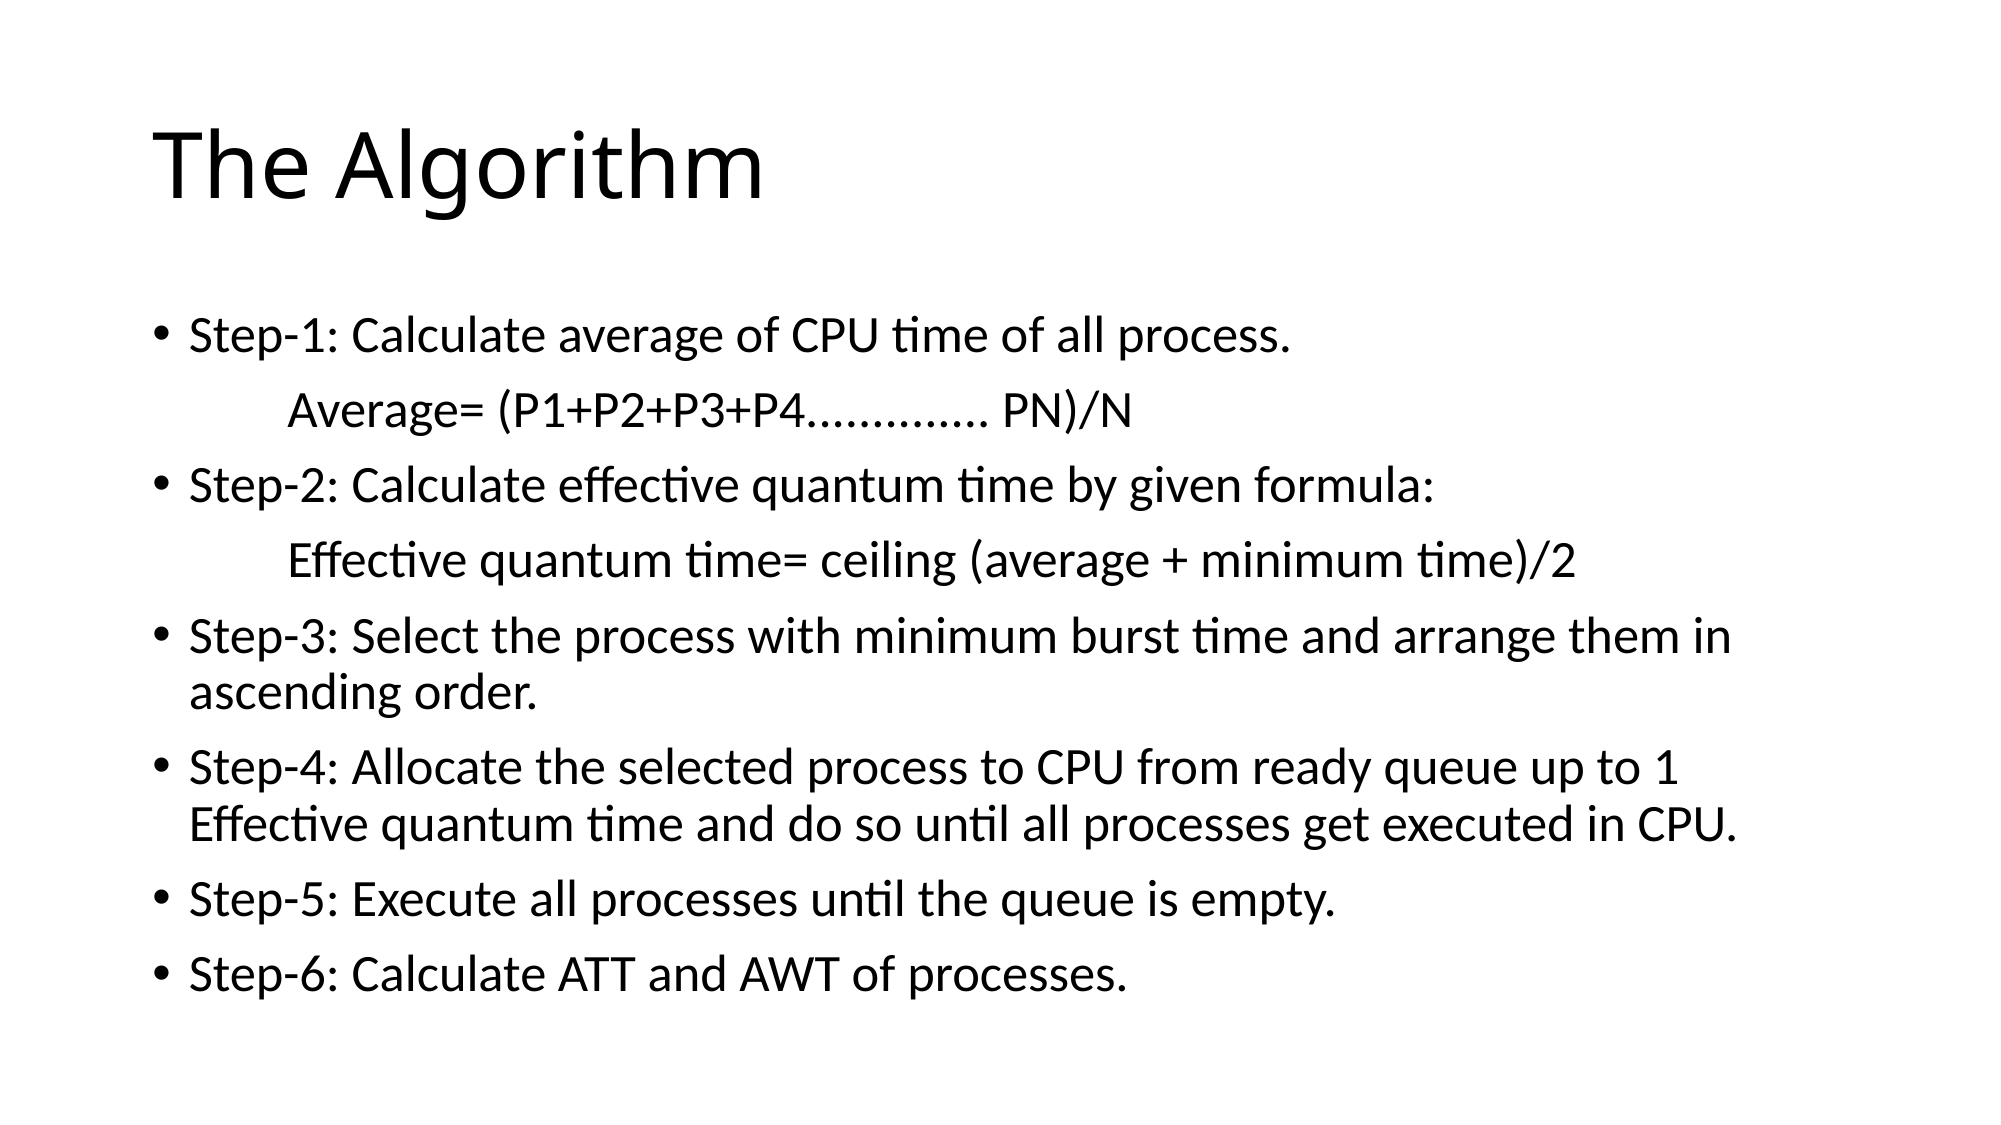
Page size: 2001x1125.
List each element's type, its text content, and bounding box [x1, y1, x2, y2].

list Step-1: Calculate average of CPU time of all process. Average= (P1+P2+P3+P4.............. PN)/N Step-2: Calculate effective quantum time by given formula: Effective quantum time= ceiling (average + minimum time)/2 Step-3: Select the process with minimum burst time and arrange them in ascending order. Step-4: Allocate the selected process to CPU from ready queue up to 1 Effective quantum time and do so until all processes get executed in CPU. Step-5: Execute all processes until the queue is empty. Step-6: Calculate ATT and AWT of processes. [137, 299, 1863, 1014]
title The Algorithm [137, 59, 1863, 278]
